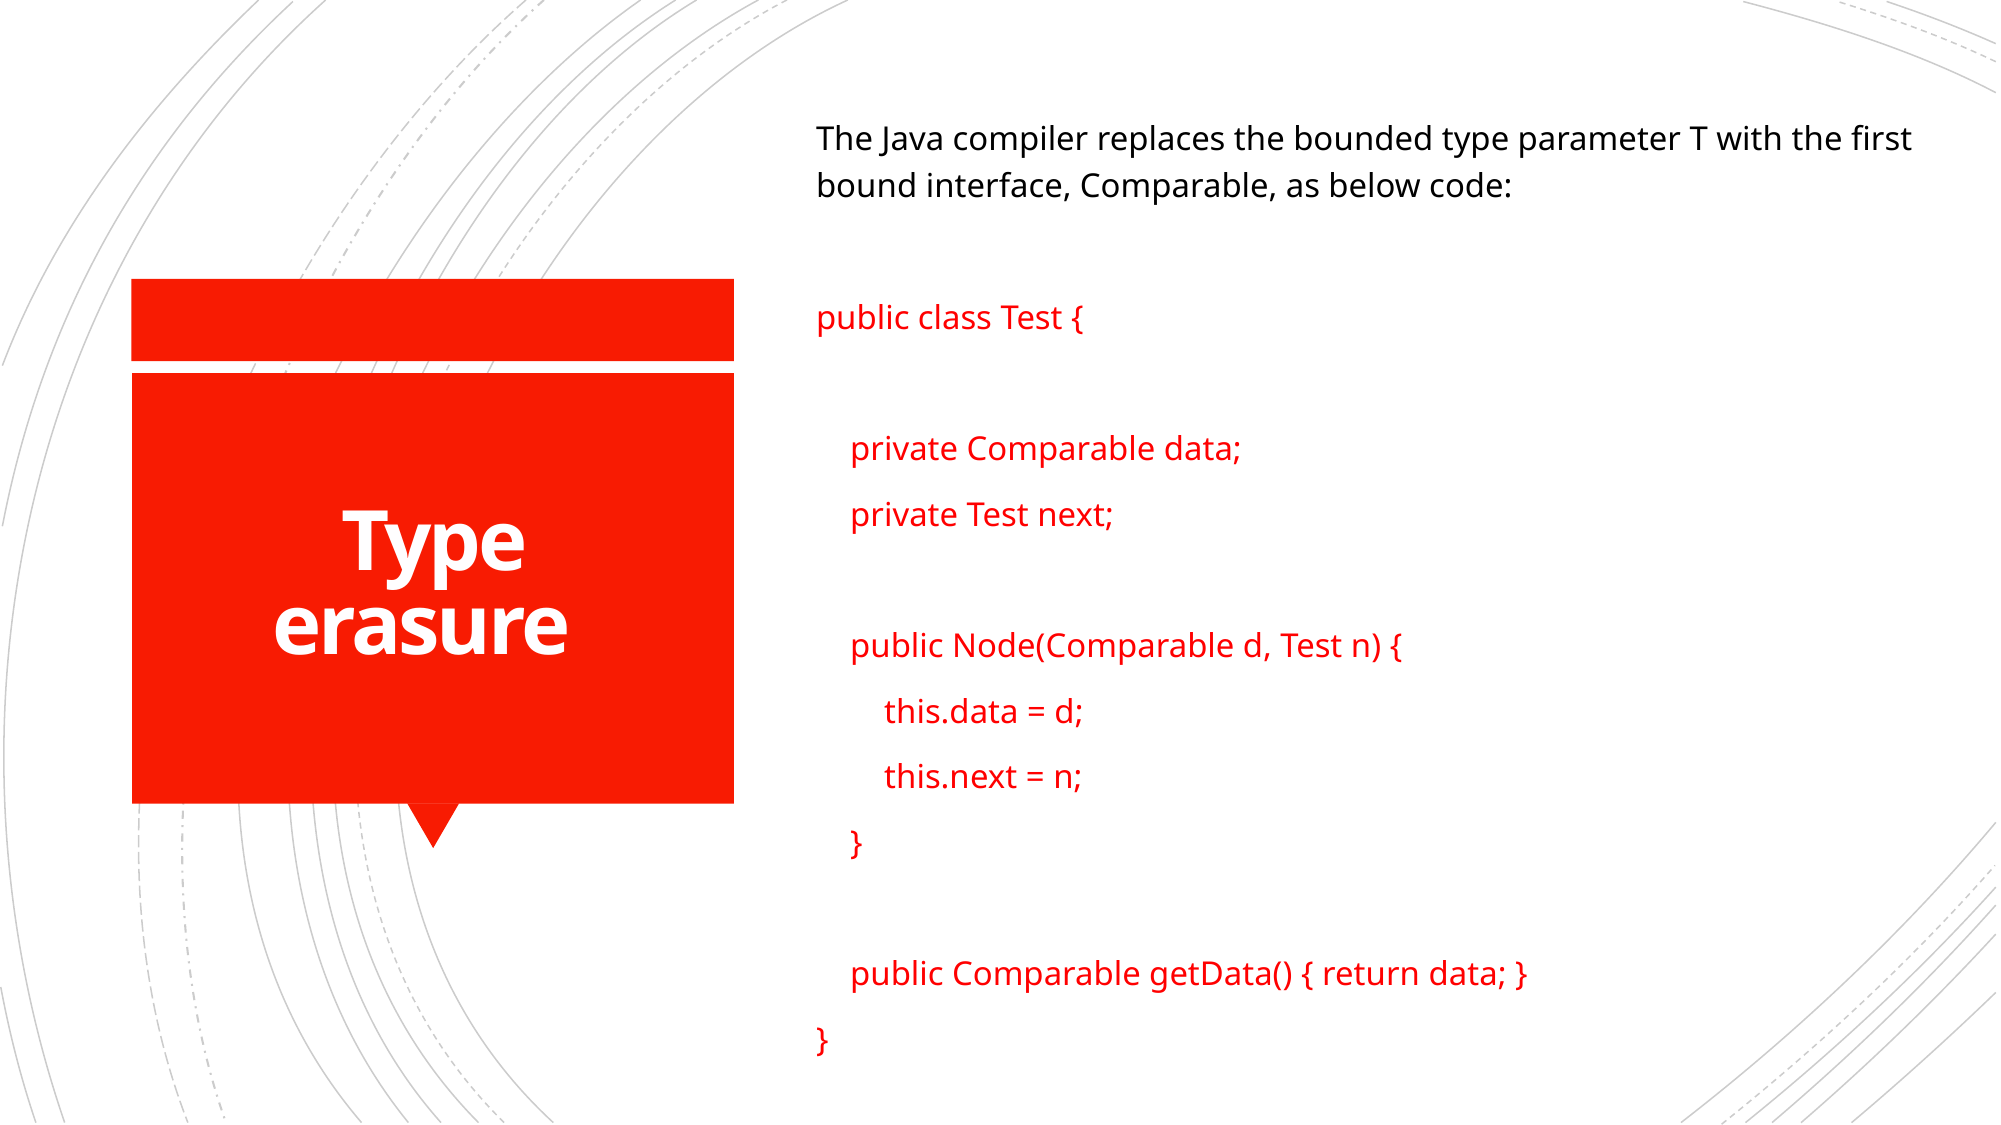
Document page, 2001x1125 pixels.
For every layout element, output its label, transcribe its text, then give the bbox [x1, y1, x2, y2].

list The Java compiler replaces the bounded type parameter T with the first bound interface, Comparable, as below code: public class Test { private Comparable data; private Test next; public Node(Comparable d, Test n) { this.data = d; this.next = n; } public Comparable getData() { return data; } } [801, 102, 1965, 1078]
title Type erasure [145, 385, 720, 789]
